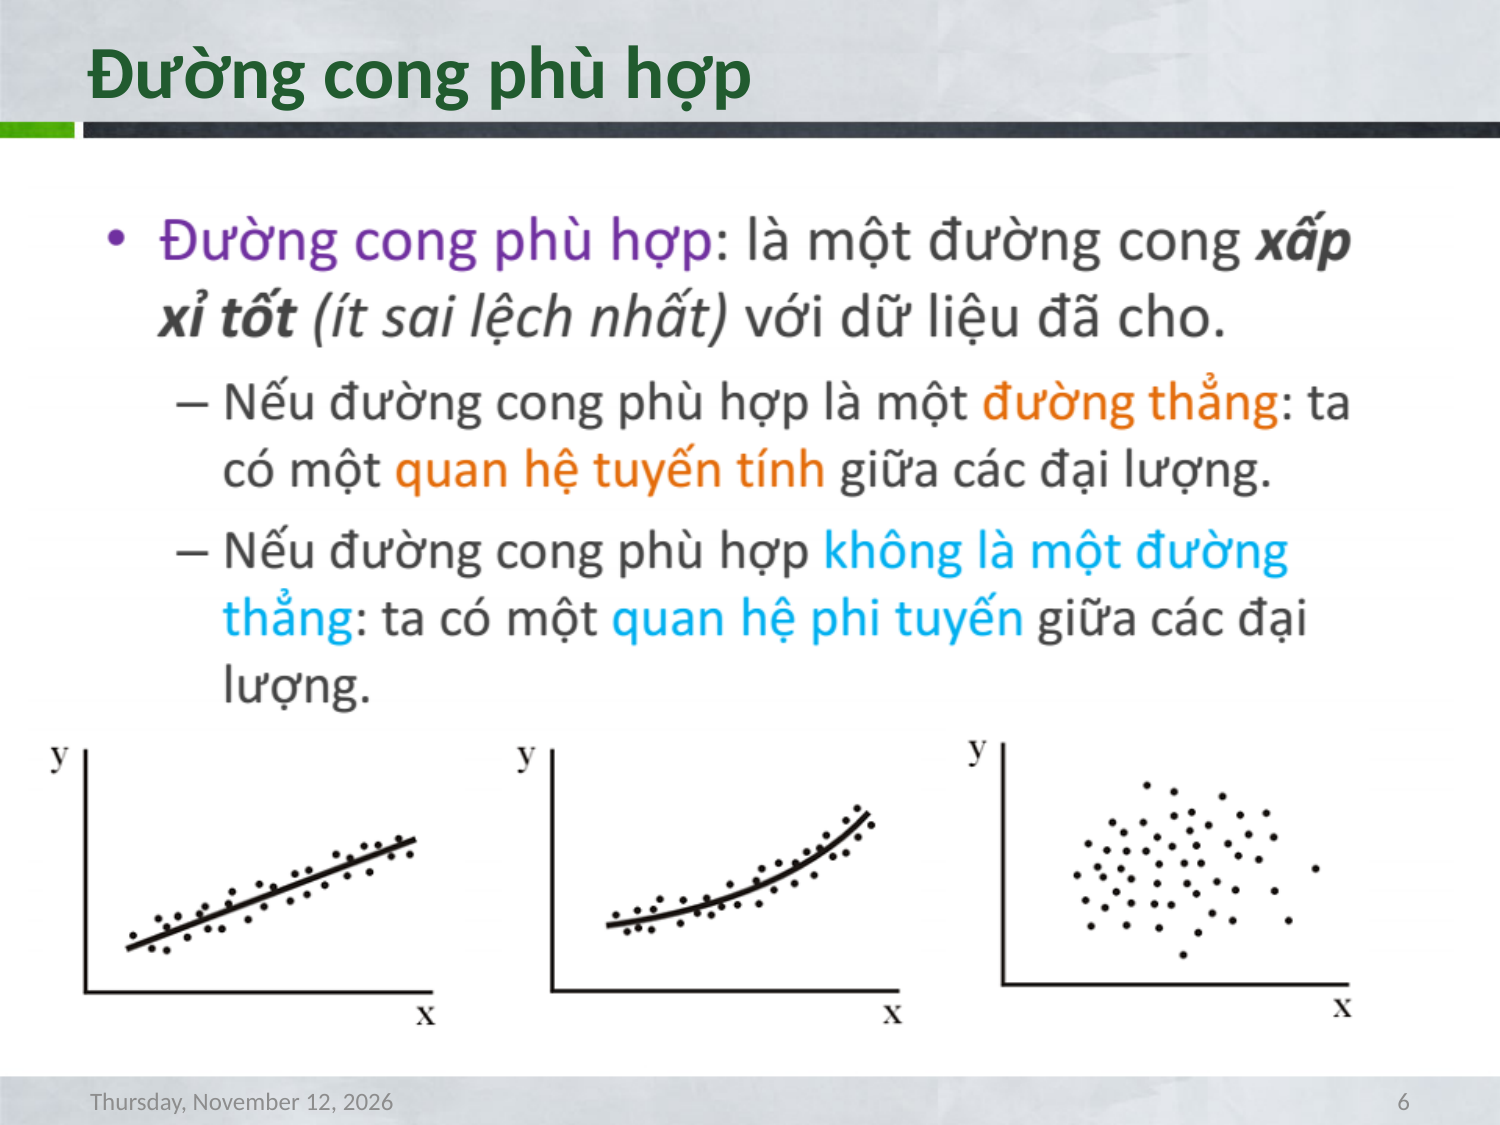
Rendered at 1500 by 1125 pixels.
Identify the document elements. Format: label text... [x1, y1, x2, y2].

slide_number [75, 1074, 425, 1125]
picture [0, 0, 1500, 1125]
slide_number 6 [1074, 1074, 1425, 1125]
title Đường cong phù hợp [71, 12, 1450, 125]
